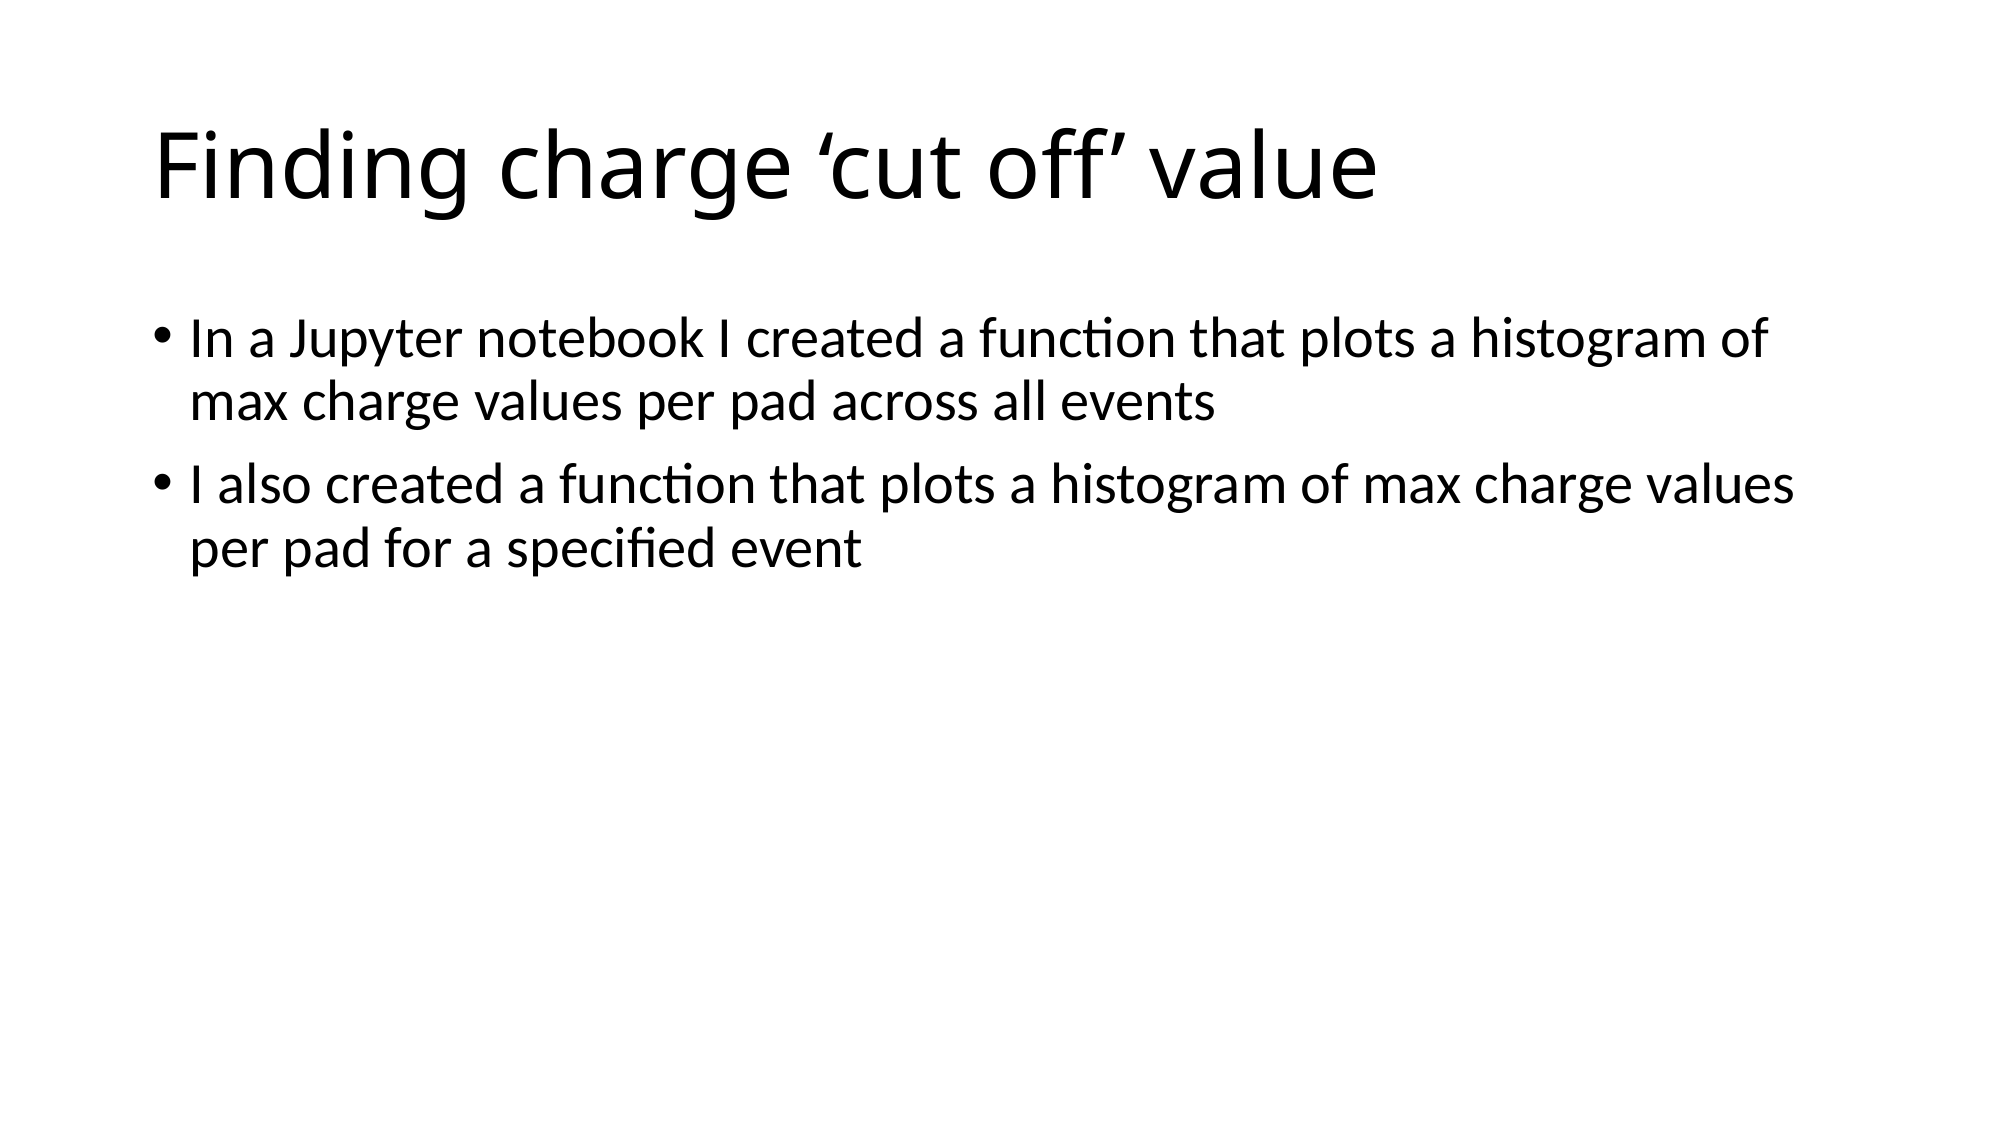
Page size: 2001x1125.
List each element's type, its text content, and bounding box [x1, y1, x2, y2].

title Finding charge ‘cut off’ value [137, 59, 1863, 278]
list In a Jupyter notebook I created a function that plots a histogram of max charge values per pad across all events I also created a function that plots a histogram of max charge values per pad for a specified event [137, 299, 1863, 1014]
